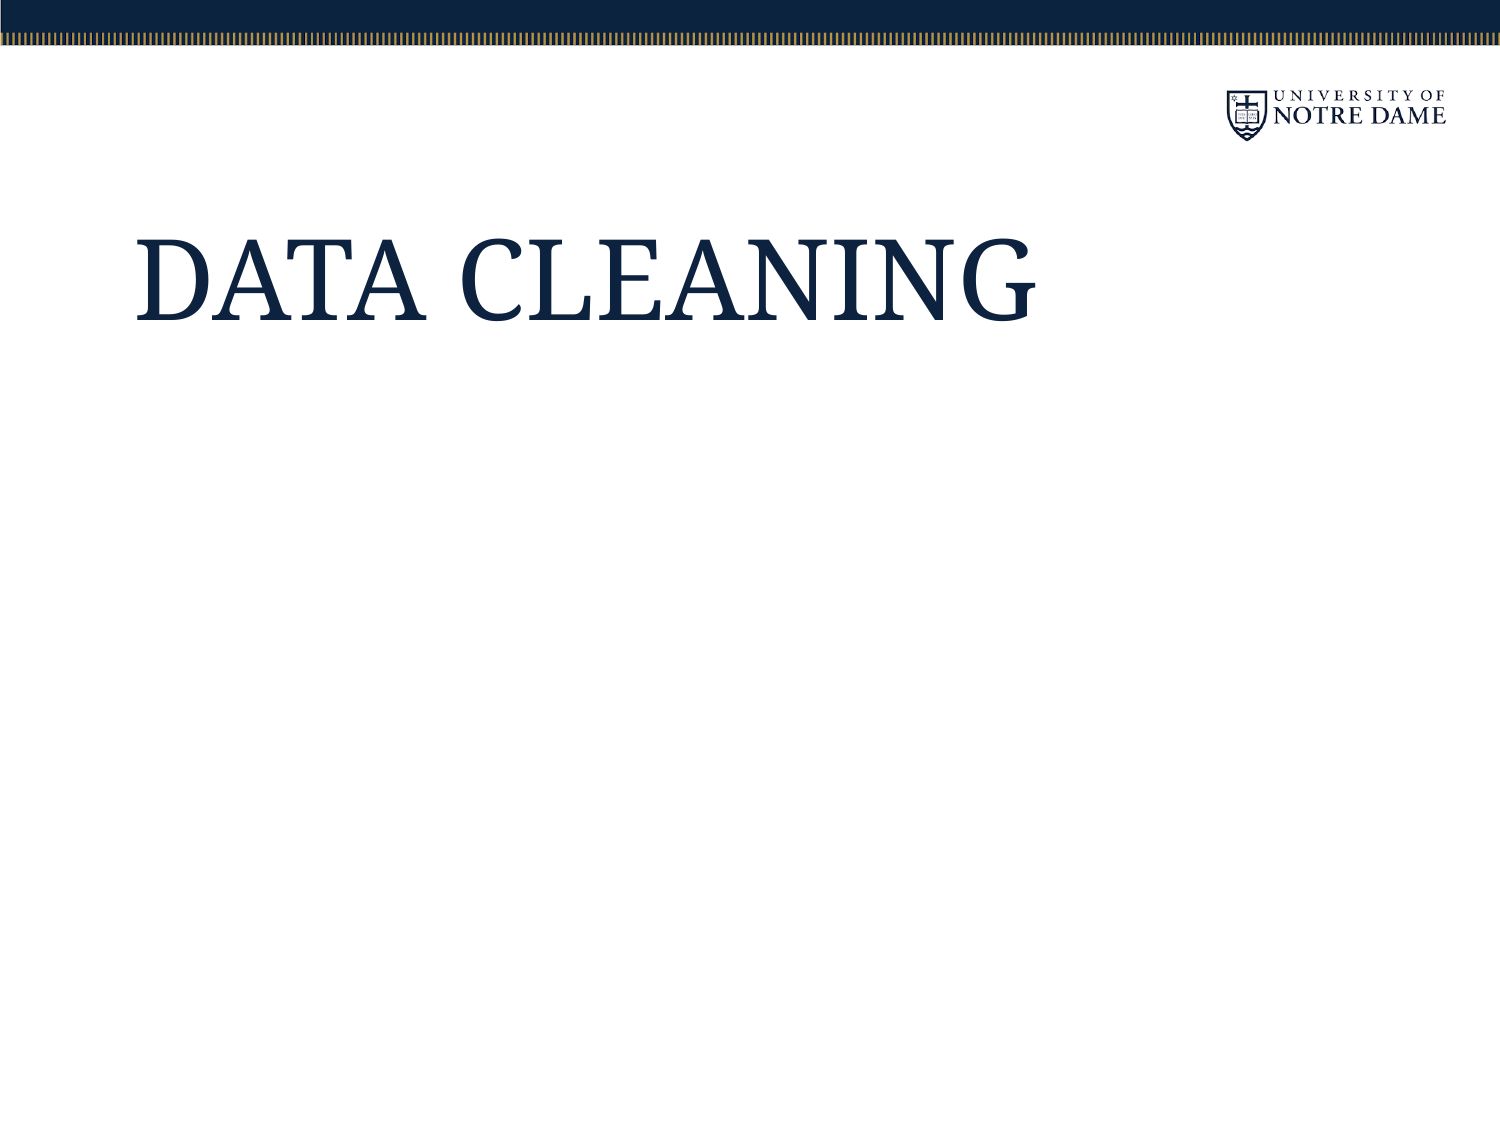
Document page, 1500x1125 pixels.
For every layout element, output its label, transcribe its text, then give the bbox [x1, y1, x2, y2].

title DATA CLEANING [118, 200, 1394, 488]
picture [0, 0, 1500, 1125]
